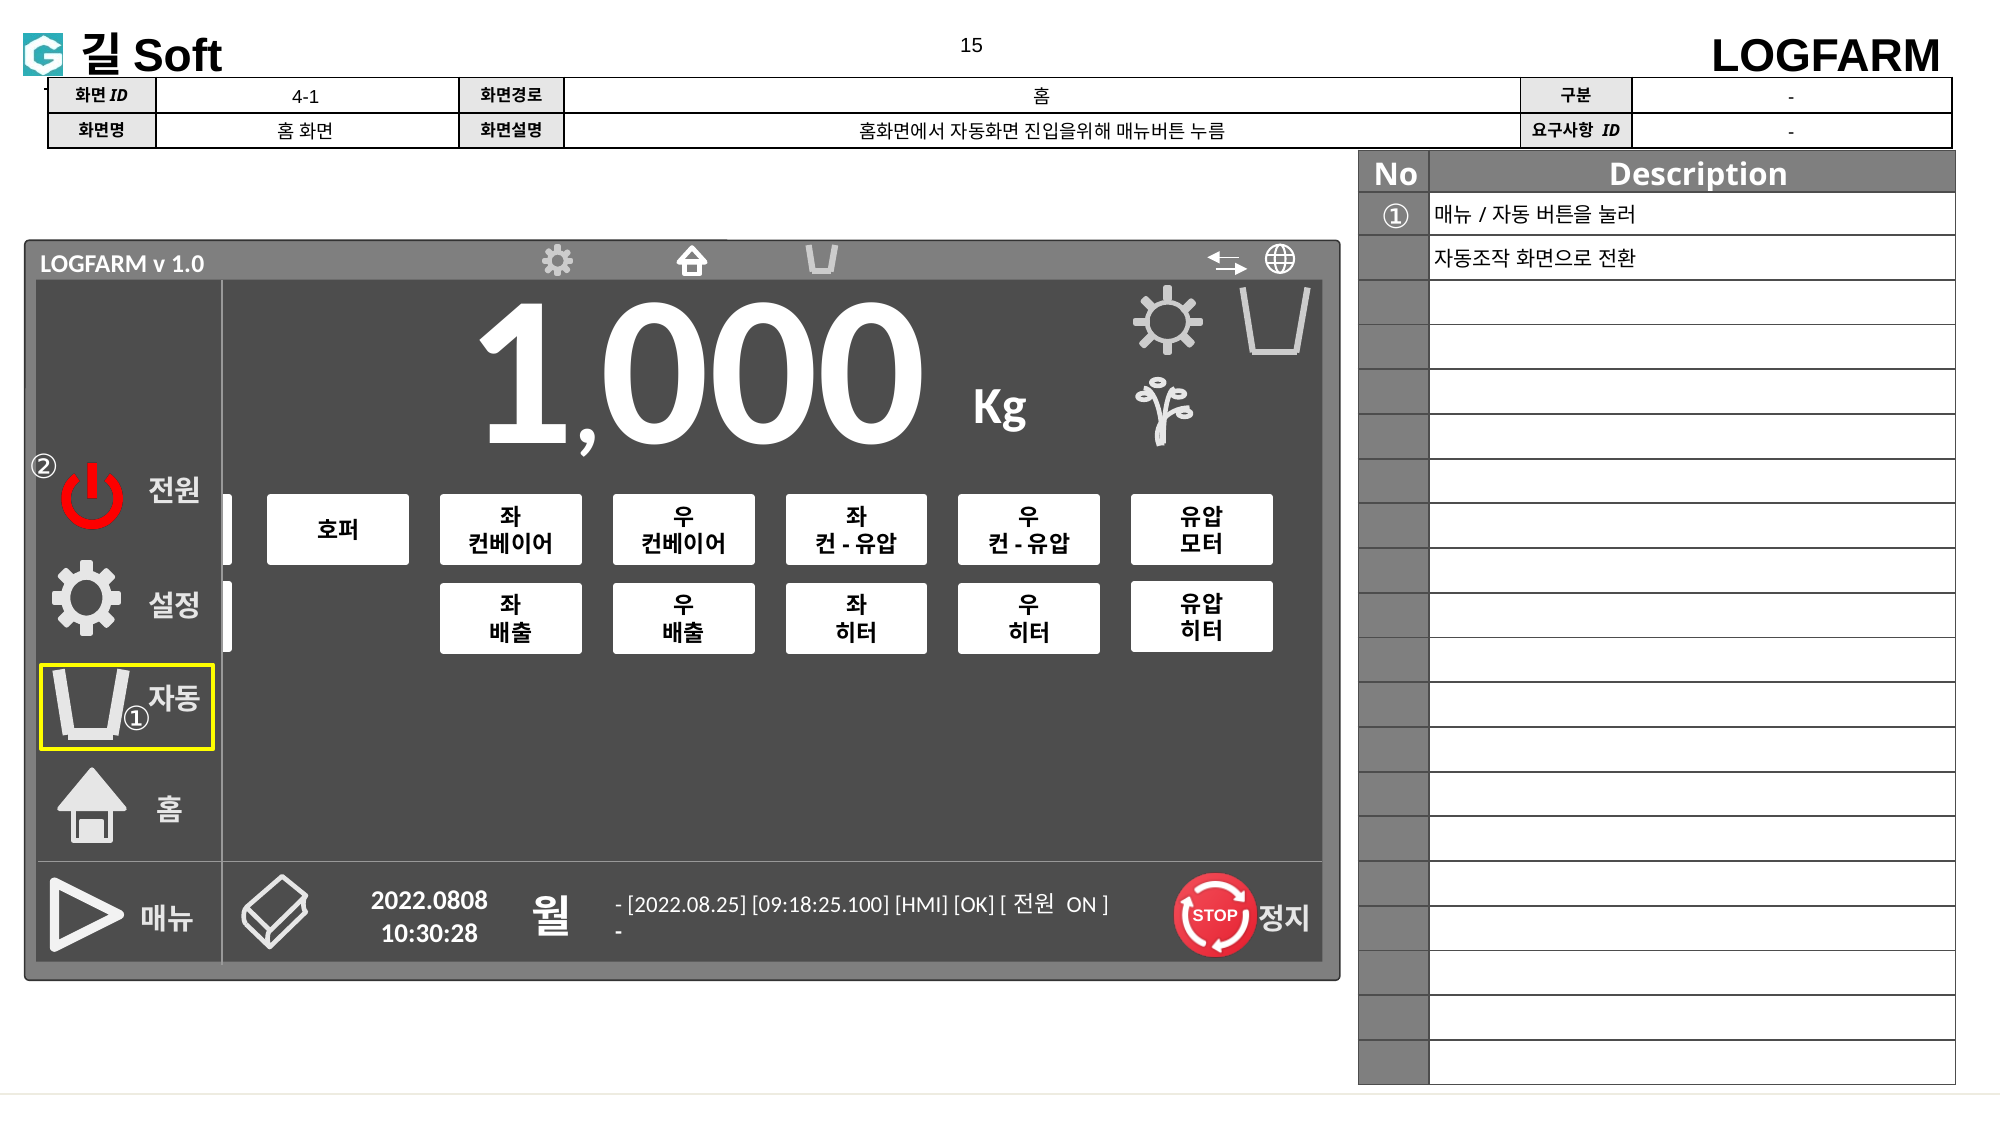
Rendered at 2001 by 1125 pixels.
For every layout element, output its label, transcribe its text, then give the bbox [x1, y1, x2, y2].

text_box 우 배출 [616, 585, 752, 651]
table_cell [1359, 415, 1428, 458]
text_box 급수 [223, 631, 229, 649]
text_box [59, 769, 125, 841]
table_cell [1430, 862, 1955, 905]
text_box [136, 457, 203, 523]
table_cell [1430, 817, 1955, 860]
text_box 홈 화면 [155, 115, 456, 150]
table_cell [1359, 325, 1428, 368]
table_cell [1359, 370, 1428, 413]
table_cell [1359, 638, 1428, 681]
table_header Description [1430, 151, 1955, 191]
text_box 좌 컨-유압 [788, 497, 925, 562]
text_box [38, 288, 221, 621]
table_cell [1359, 773, 1428, 815]
text_box 4-1 [155, 77, 456, 115]
table_cell [1359, 996, 1428, 1039]
text_box 정지 [1271, 900, 1317, 936]
picture [23, 33, 63, 76]
table_cell [1430, 951, 1955, 994]
text_box 매뉴 [140, 900, 199, 936]
text_box 좌 컨베이어 [443, 497, 579, 562]
table_cell [1430, 549, 1955, 592]
text_box 유압 모터 [1134, 497, 1270, 562]
table_cell 매뉴/자동 버튼을 눌러 [1430, 193, 1955, 234]
table_cell [1430, 773, 1955, 815]
text_box [38, 631, 221, 861]
text_box 2022.0808 10:30:28 [353, 878, 506, 951]
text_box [58, 669, 124, 735]
text_box 좌 히터 [788, 585, 925, 651]
picture [53, 457, 131, 535]
table_cell [1430, 638, 1955, 681]
table_cell ① [1359, 193, 1428, 234]
table_cell [1430, 504, 1955, 547]
table_cell [1359, 907, 1428, 950]
text_box ② [13, 437, 74, 493]
table_cell [1430, 1041, 1955, 1084]
text_box - [1631, 115, 1951, 150]
text_box 좌 배출 [443, 585, 579, 651]
table_cell [1430, 594, 1955, 637]
table_cell [1430, 460, 1955, 502]
table_cell [1430, 683, 1955, 726]
text_box 설정 [148, 586, 208, 621]
text_box ① [106, 689, 167, 745]
text_box [38, 867, 221, 959]
table_cell [1430, 415, 1955, 458]
table_cell [1430, 907, 1955, 950]
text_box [243, 875, 309, 948]
text_box 우 히터 [961, 585, 1098, 651]
text_box [39, 663, 215, 751]
table_cell [1359, 281, 1428, 324]
table_cell [1359, 817, 1428, 860]
text_box - [1631, 77, 1951, 115]
table_header No [1359, 151, 1428, 191]
table_cell [1359, 460, 1428, 502]
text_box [1164, 869, 1267, 966]
text_box 우 컨베이어 [616, 497, 752, 562]
table_cell [1359, 594, 1428, 637]
table_cell [1359, 504, 1428, 547]
table_cell [1359, 549, 1428, 592]
table_cell [1430, 325, 1955, 368]
text_box [52, 880, 122, 950]
table_cell [1359, 683, 1428, 726]
table_cell [1359, 728, 1428, 771]
text_box 월 [516, 878, 587, 951]
text_box 급수 [223, 584, 229, 621]
text_box 스크류 [223, 497, 229, 562]
table_cell [1430, 728, 1955, 771]
table_cell [1359, 236, 1428, 279]
text_box - [2022.08.25] [09:18:25.100] [HMI] [OK] [전원 ON ] - [602, 874, 1147, 959]
text_box 홈화면에서 자동화면 진입을위해 매뉴버튼 누름 [563, 115, 1521, 150]
table_cell [1430, 996, 1955, 1039]
table_cell [1359, 862, 1428, 905]
table_cell [1359, 1041, 1428, 1084]
table_cell [1359, 951, 1428, 994]
table_cell 자동조작 화면으로 전환 [1430, 236, 1955, 279]
text_box 홈 [140, 791, 199, 827]
text_box 유압 히터 [1134, 584, 1270, 649]
text_box 우 컨-유압 [961, 497, 1098, 562]
text_box 홈 [563, 77, 1521, 115]
table_cell [1430, 370, 1955, 413]
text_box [53, 562, 120, 621]
table_cell [1430, 281, 1955, 324]
text_box 호퍼 [270, 497, 407, 562]
